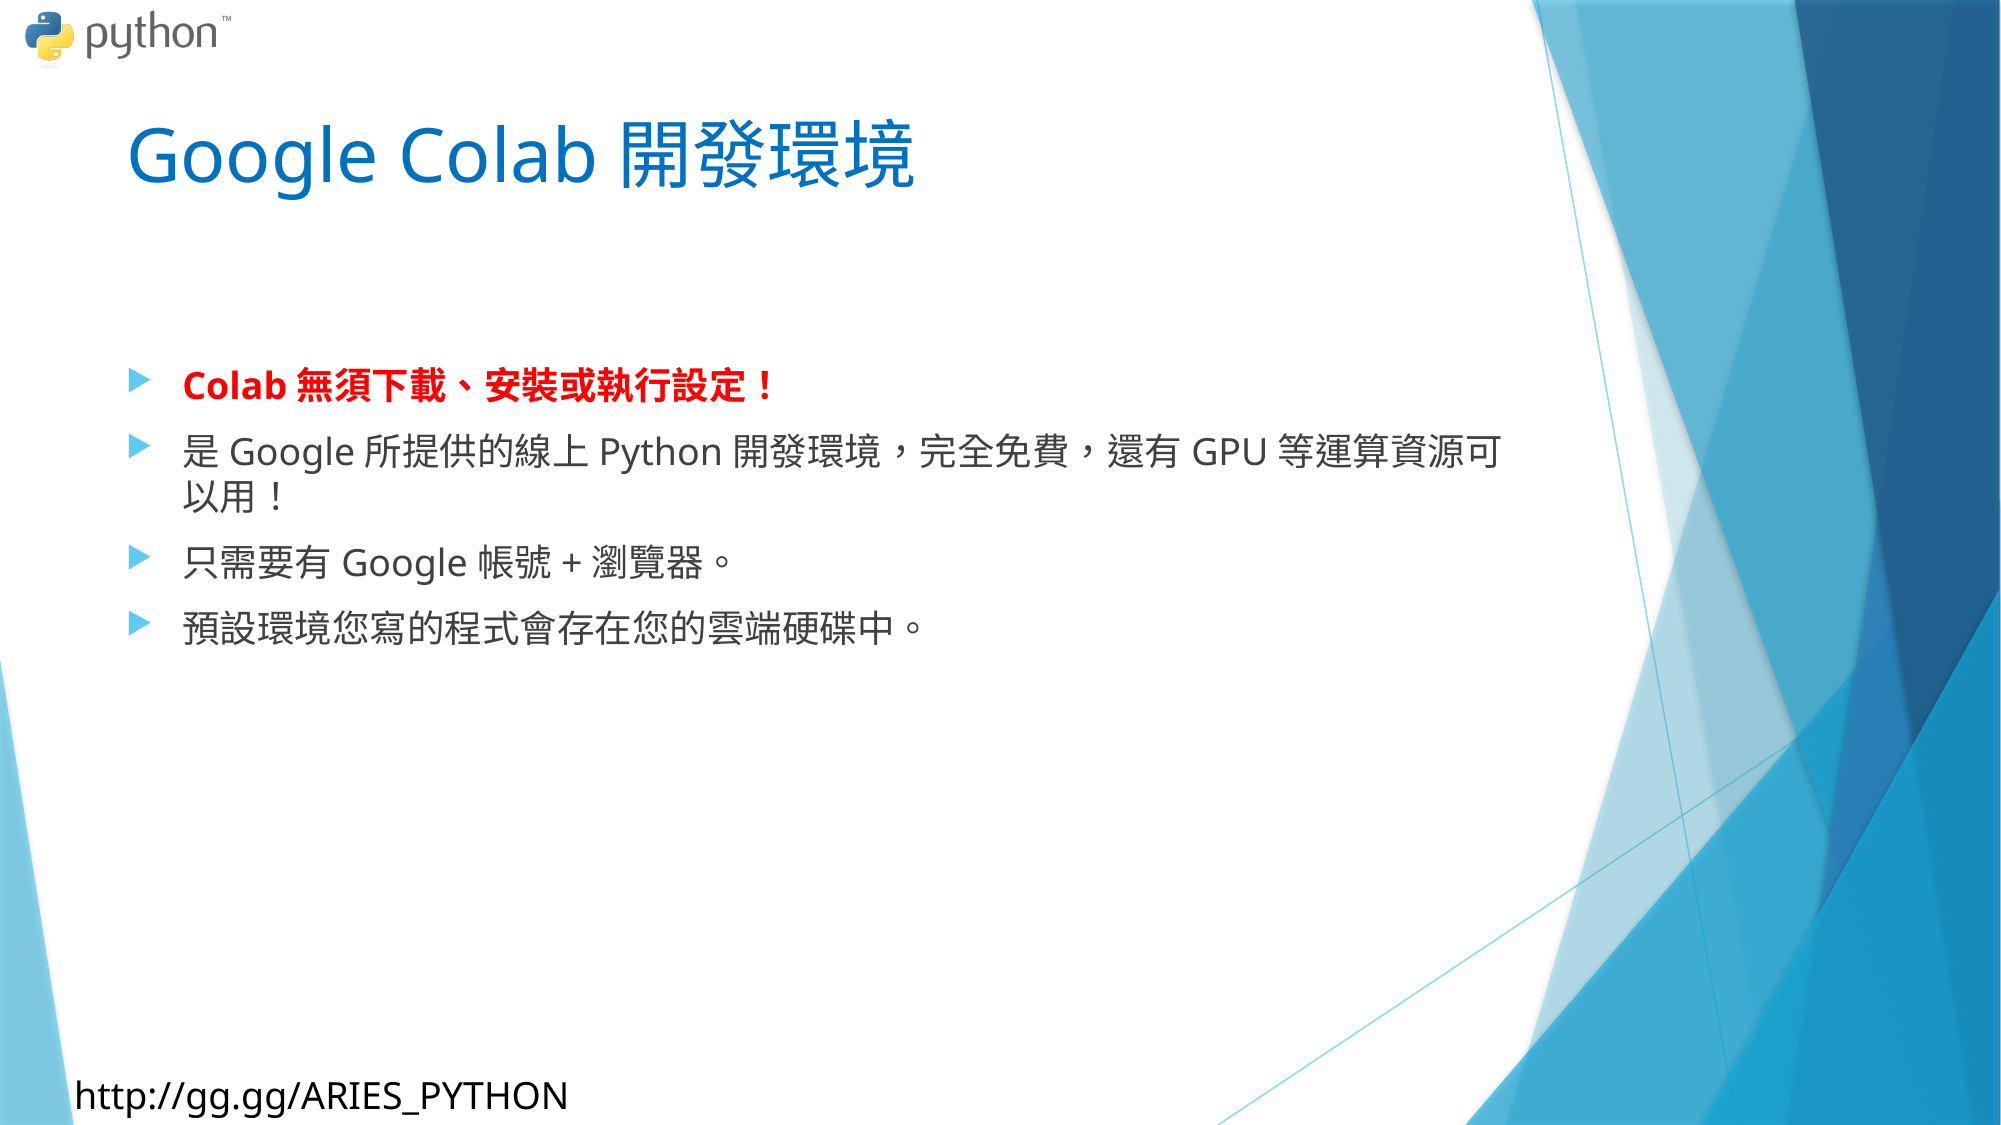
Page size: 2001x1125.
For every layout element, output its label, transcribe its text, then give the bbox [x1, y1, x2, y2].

list Colab無須下載、安裝或執行設定！ 是Google所提供的線上Python開發環境，完全免費，還有GPU等運算資源可以用！ 只需要有Google帳號+瀏覽器。 預設環境您寫的程式會存在您的雲端硬碟中。 [111, 354, 1522, 992]
picture [23, 9, 233, 71]
title Google Colab開發環境 [111, 99, 1522, 317]
